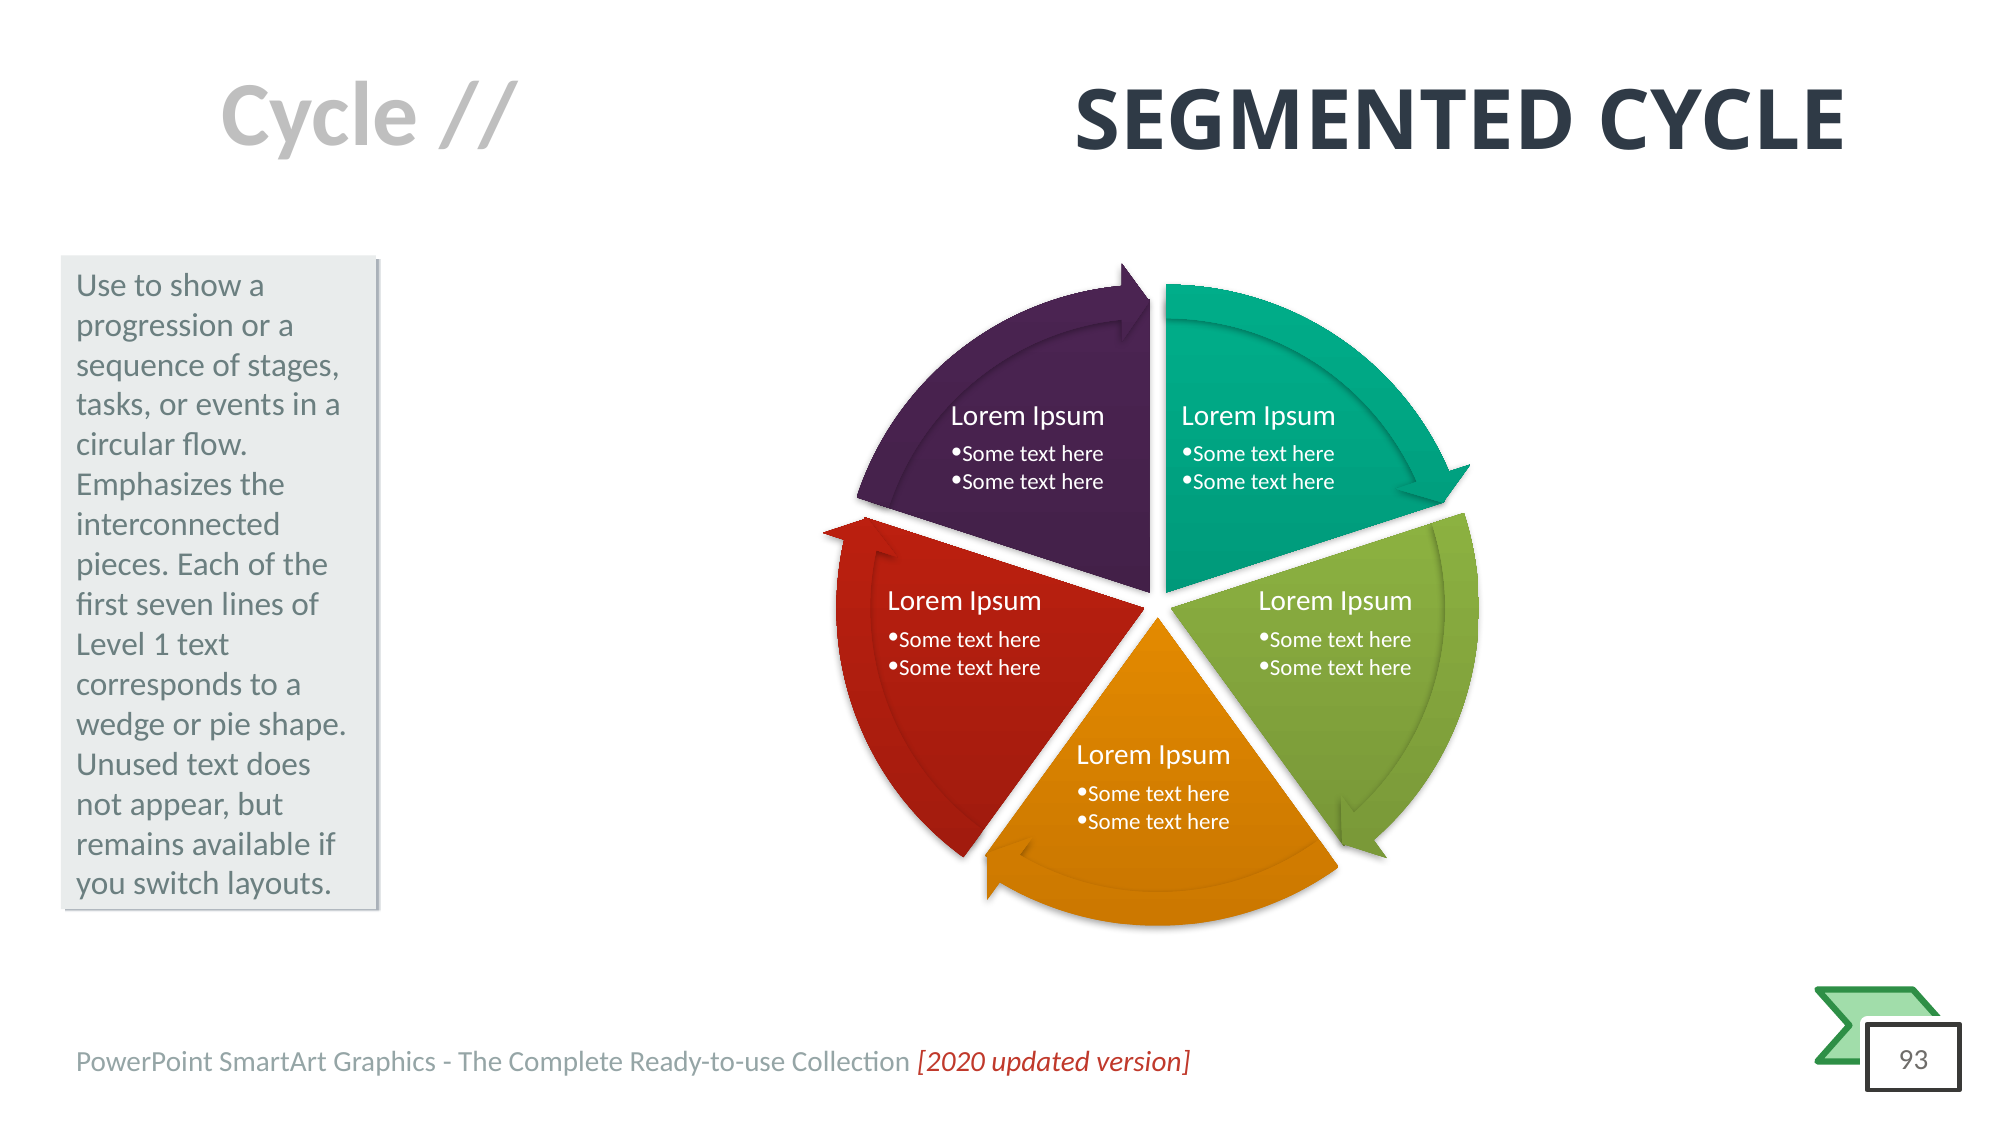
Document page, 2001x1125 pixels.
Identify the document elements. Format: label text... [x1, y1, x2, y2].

footer PowerPoint SmartArt Graphics - The Complete Ready-to-use Collection [2020 updated version] [60, 1030, 1320, 1091]
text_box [813, 261, 1502, 949]
list Use to show a progression or a sequence of stages, tasks, or events in a circular flow. Emphasizes the interconnected pieces. Each of the first seven lines of Level 1 text corresponds to a wedge or pie shape. Unused text does not appear, but remains available if you switch layouts. [60, 255, 376, 910]
title SEGMENTED CYCLE [453, 14, 1863, 218]
